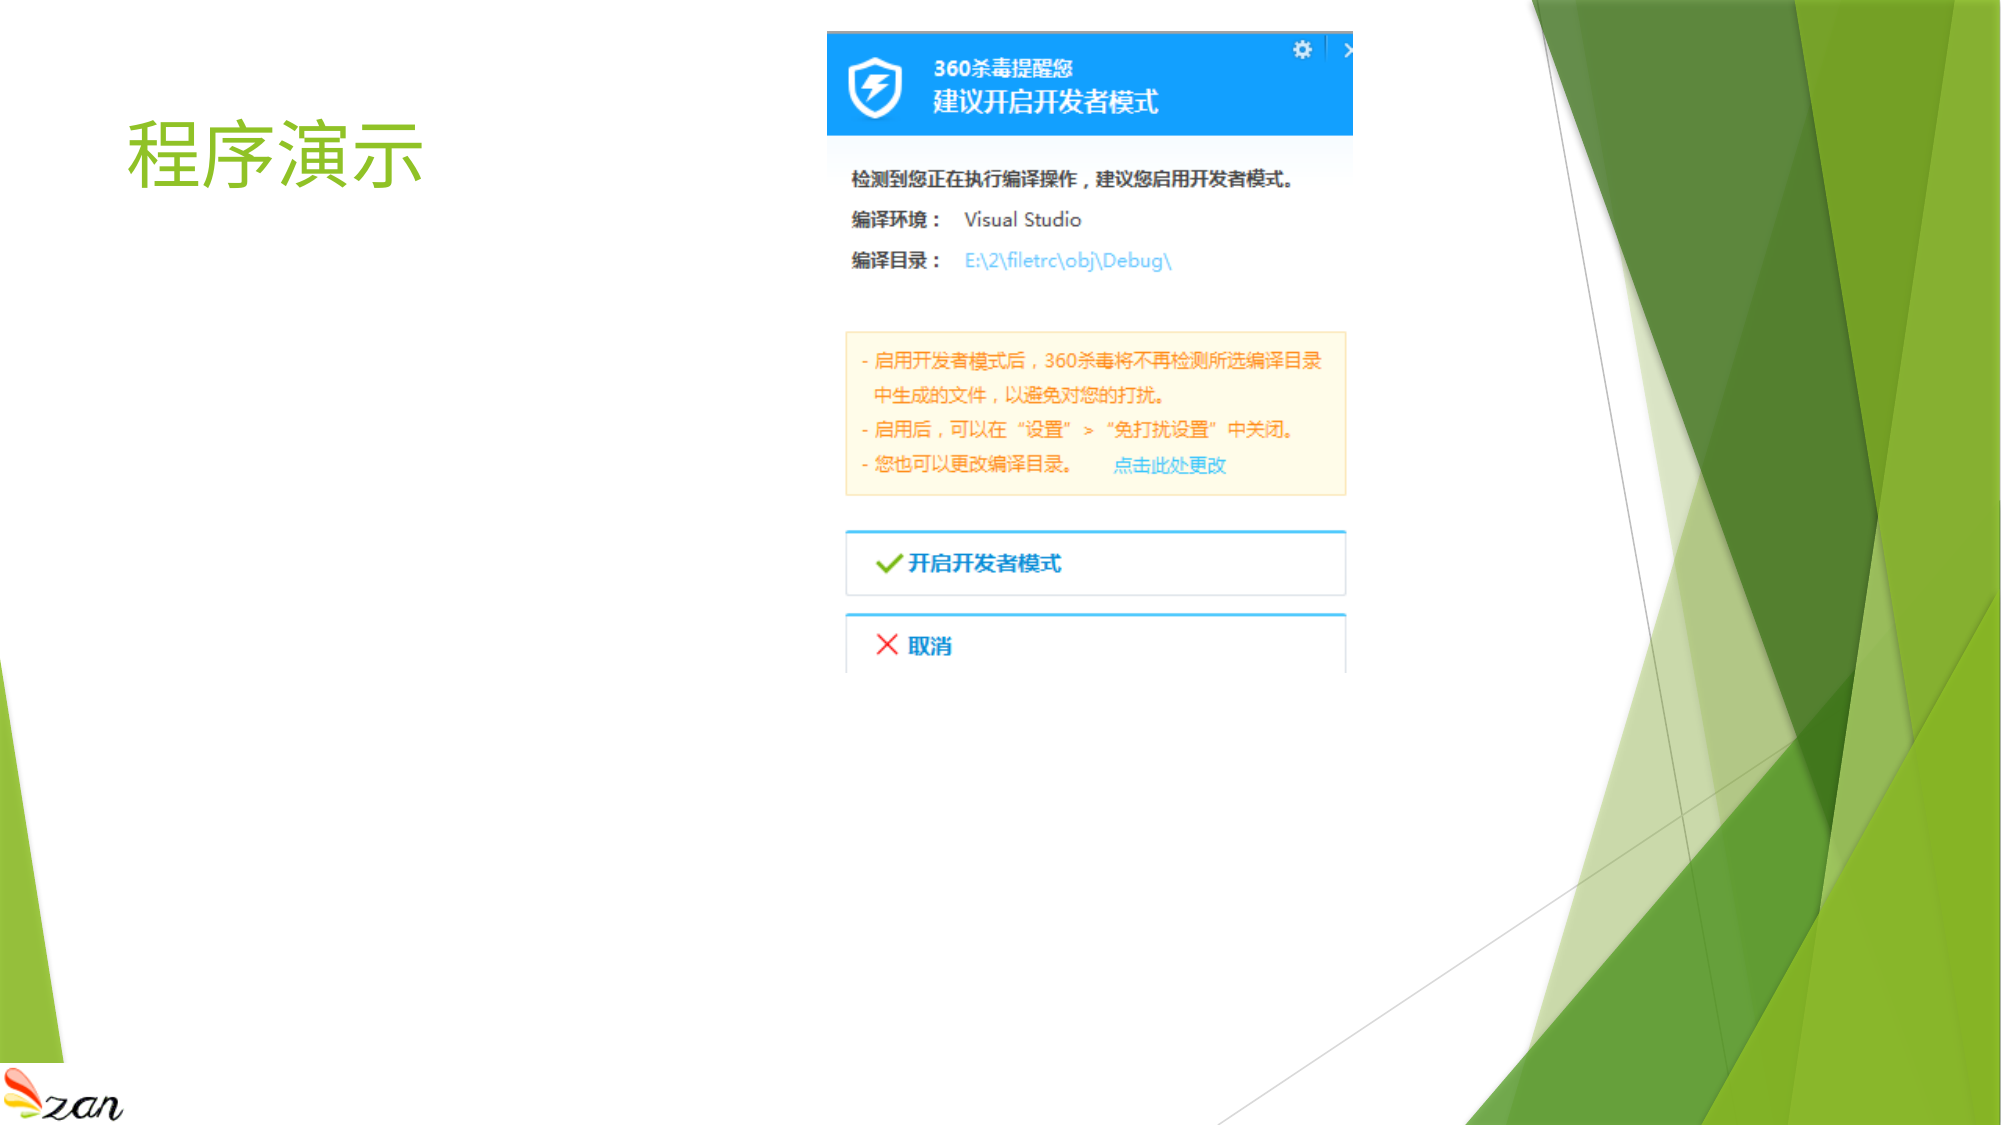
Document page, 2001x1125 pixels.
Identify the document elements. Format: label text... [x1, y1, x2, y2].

picture [0, 1063, 128, 1125]
picture [827, 31, 1354, 673]
title 程序演示 [111, 99, 462, 217]
